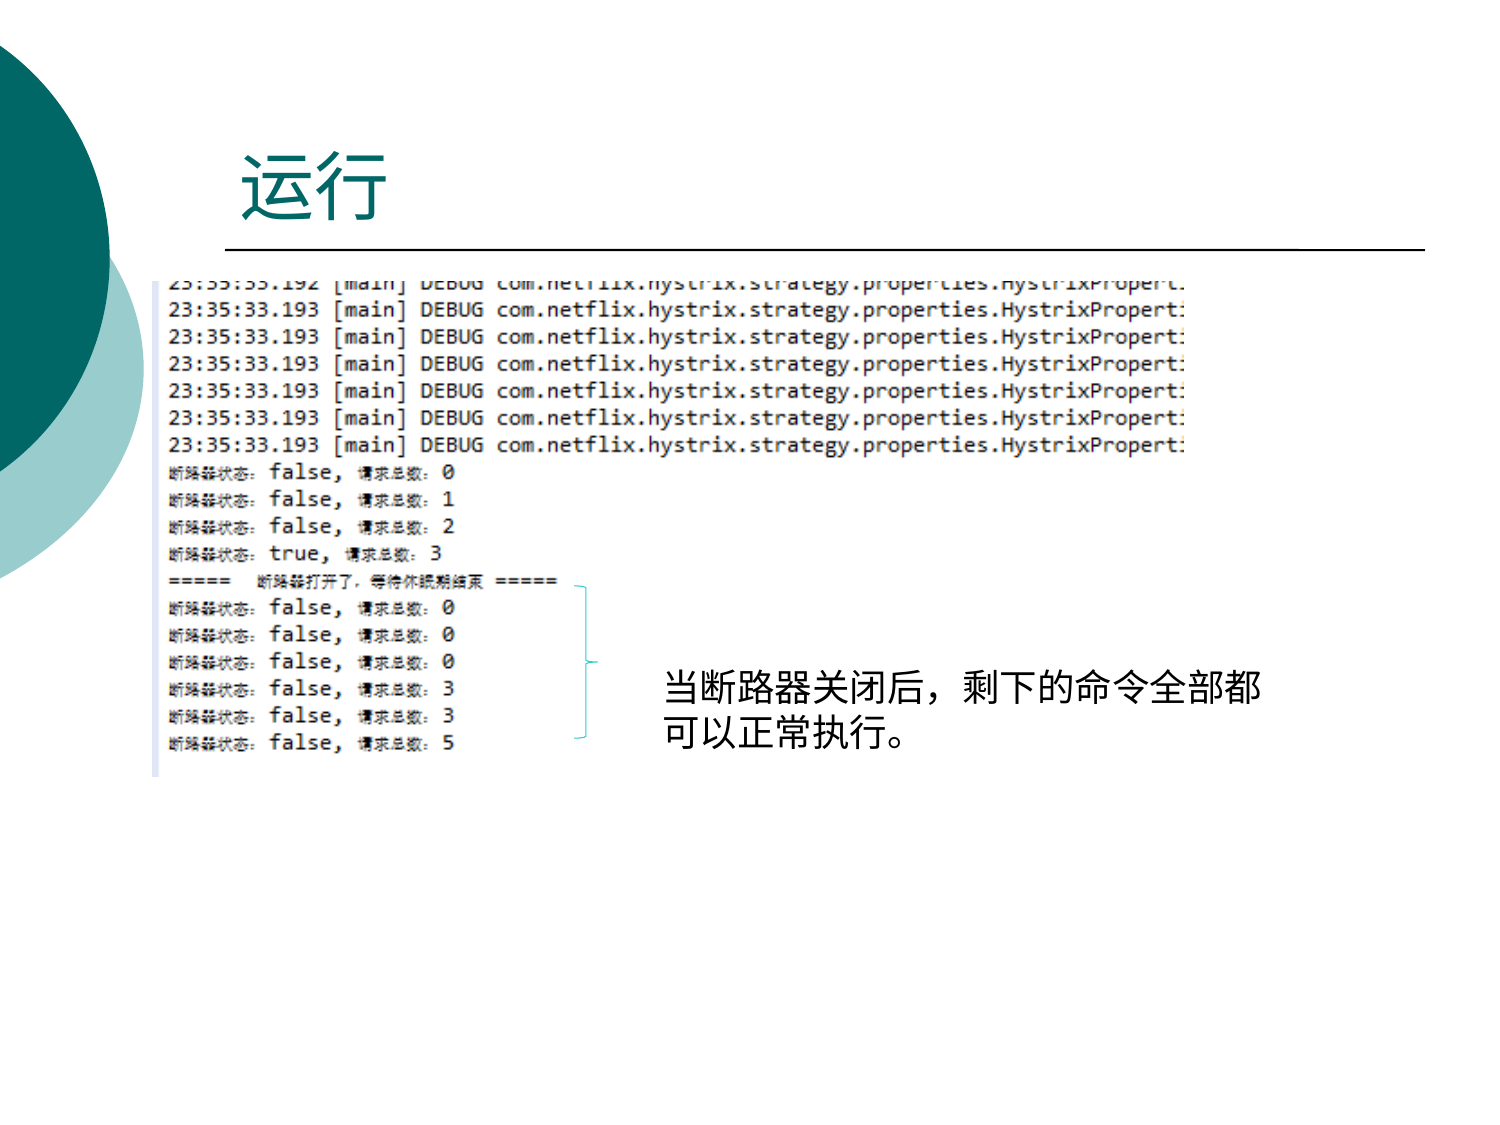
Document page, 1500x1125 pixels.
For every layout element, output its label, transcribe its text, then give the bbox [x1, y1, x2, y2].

title 运行 [224, 49, 1425, 238]
text_box 当断路器关闭后，剩下的命令全部都 可以正常执行。 [1184, 656, 1278, 761]
picture [152, 281, 1184, 777]
